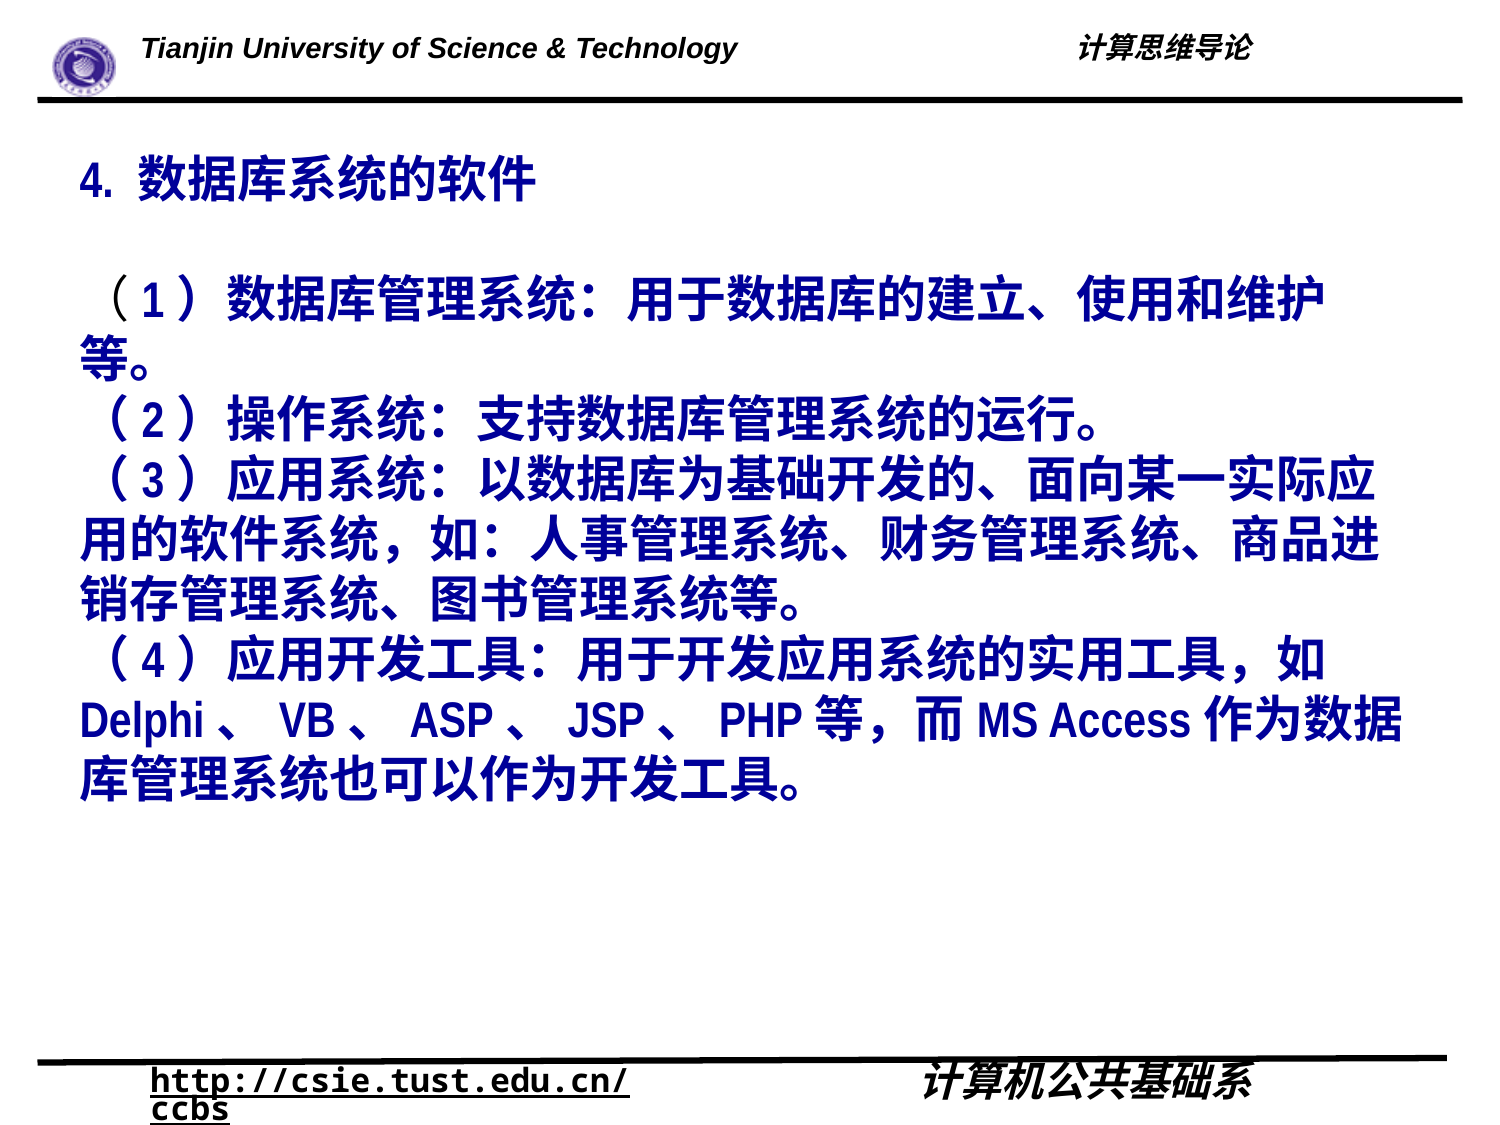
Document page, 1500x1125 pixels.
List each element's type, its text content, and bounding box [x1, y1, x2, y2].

picture [52, 37, 116, 97]
text_box 4. 数据库系统的软件 （1）数据库管理系统：用于数据库的建立、使用和维护等。 （2）操作系统：支持数据库管理系统的运行。 （3）应用系统：以数据库为基础开发的、面向某一实际应用的软件系统，如：人事管理系统、财务管理系统、商品进销存管理系统、图书管理系统等。 （4）应用开发工具：用于开发应用系统的实用工具，如Delphi、VB、ASP、JSP、PHP等，而MS Access作为数据库管理系统也可以作为开发工具。 [64, 139, 1436, 815]
